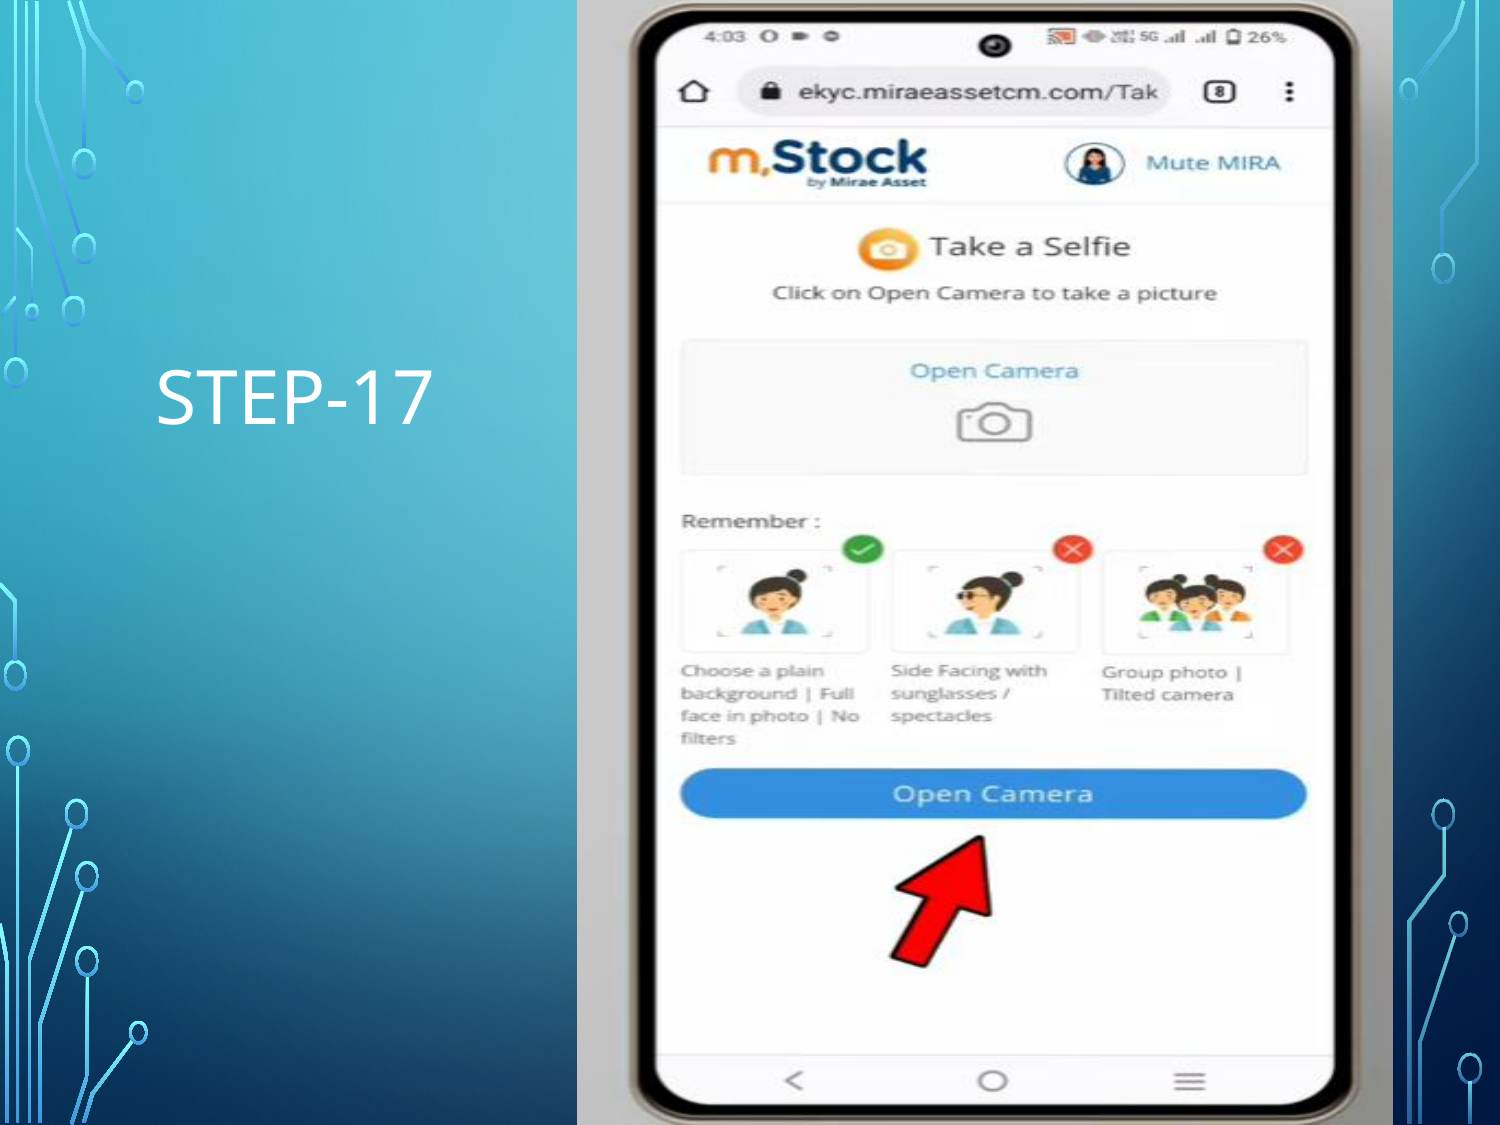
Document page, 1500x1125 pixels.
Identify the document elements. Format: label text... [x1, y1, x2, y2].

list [576, 0, 1393, 1125]
title STEP-17 [140, 101, 486, 700]
